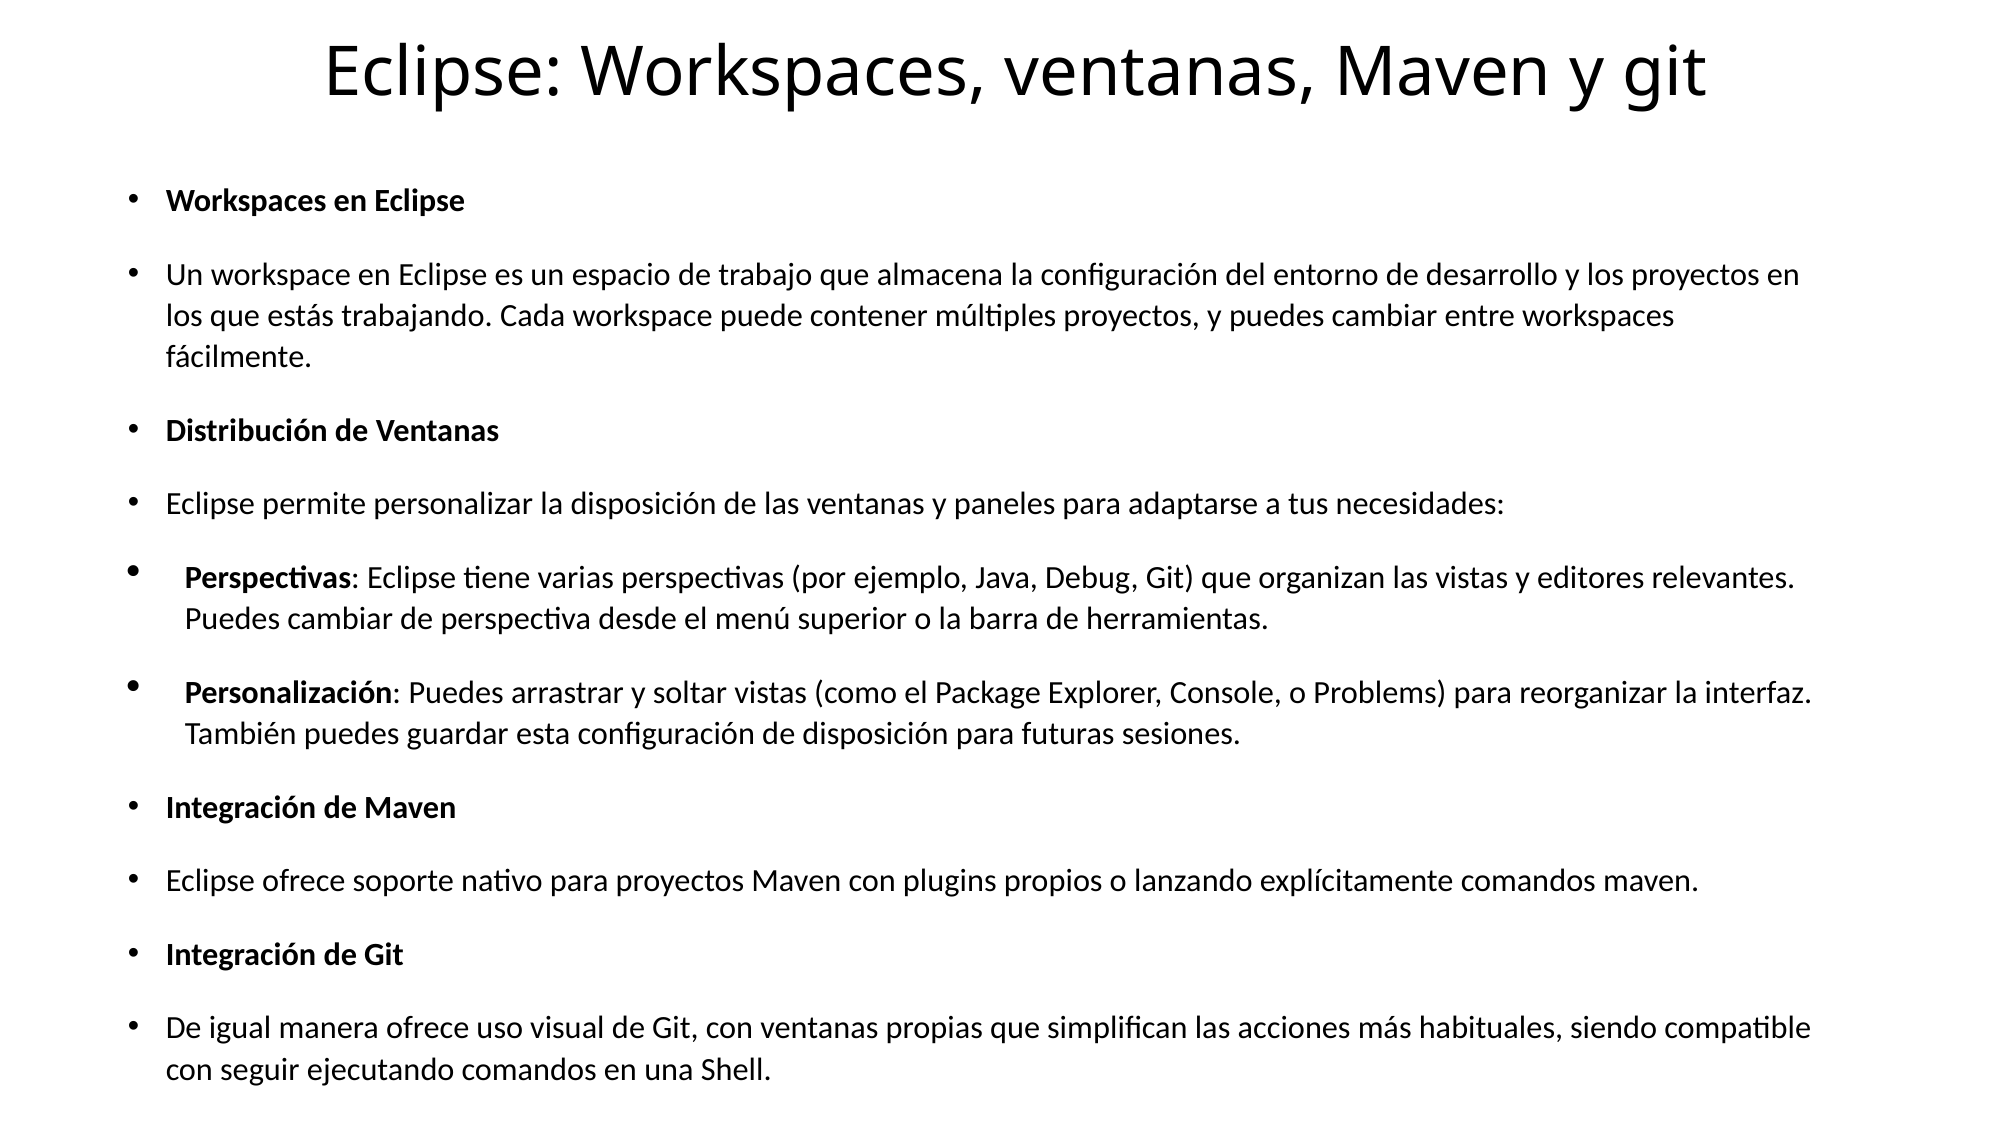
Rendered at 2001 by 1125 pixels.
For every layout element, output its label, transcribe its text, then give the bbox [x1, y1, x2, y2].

title Eclipse: Workspaces, ventanas, Maven y git [308, 27, 1800, 119]
list Workspaces en Eclipse Un workspace en Eclipse es un espacio de trabajo que almacena la configuración del entorno de desarrollo y los proyectos en los que estás trabajando. Cada workspace puede contener múltiples proyectos, y puedes cambiar entre workspaces fácilmente. Distribución de Ventanas Eclipse permite personalizar la disposición de las ventanas y paneles para adaptarse a tus necesidades: Perspectivas: Eclipse tiene varias perspectivas (por ejemplo, Java, Debug, Git) que organizan las vistas y editores relevantes. Puedes cambiar de perspectiva desde el menú superior o la barra de herramientas. Personalización: Puedes arrastrar y soltar vistas (como el Package Explorer, Console, o Problems) para reorganizar la interfaz. También puedes guardar esta configuración de disposición para futuras sesiones. Integración de Maven Eclipse ofrece soporte nativo para proyectos Maven con plugins propios o lanzando explícitamente comandos maven. Integración de Git De igual manera ofrece uso visual de Git, con ventanas propias que simplifican las acciones más habituales, siendo compatible con seguir ejecutando comandos en una Shell. [112, 169, 1842, 1097]
